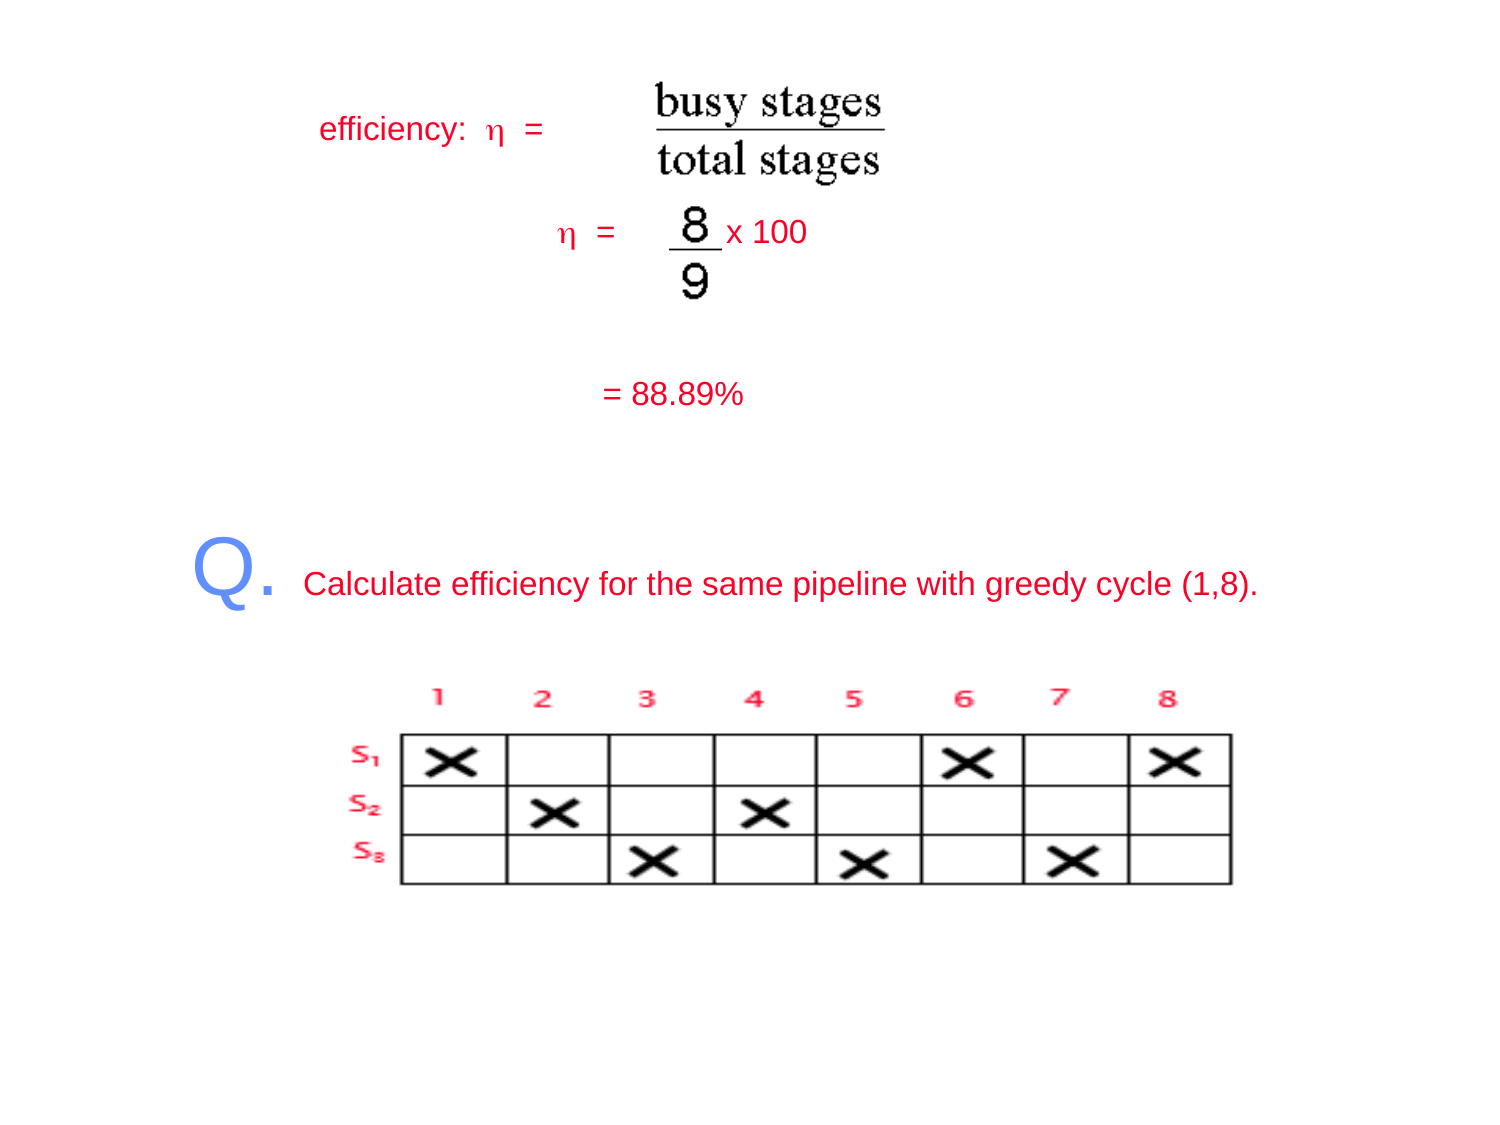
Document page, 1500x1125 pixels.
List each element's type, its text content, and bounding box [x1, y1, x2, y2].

text_box Q. Calculate efficiency for the same pipeline with greedy cycle (1,8). [177, 504, 1464, 621]
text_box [295, 71, 1181, 192]
text_box = 88.89% [588, 364, 846, 420]
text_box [533, 195, 1096, 316]
picture [312, 679, 1275, 908]
